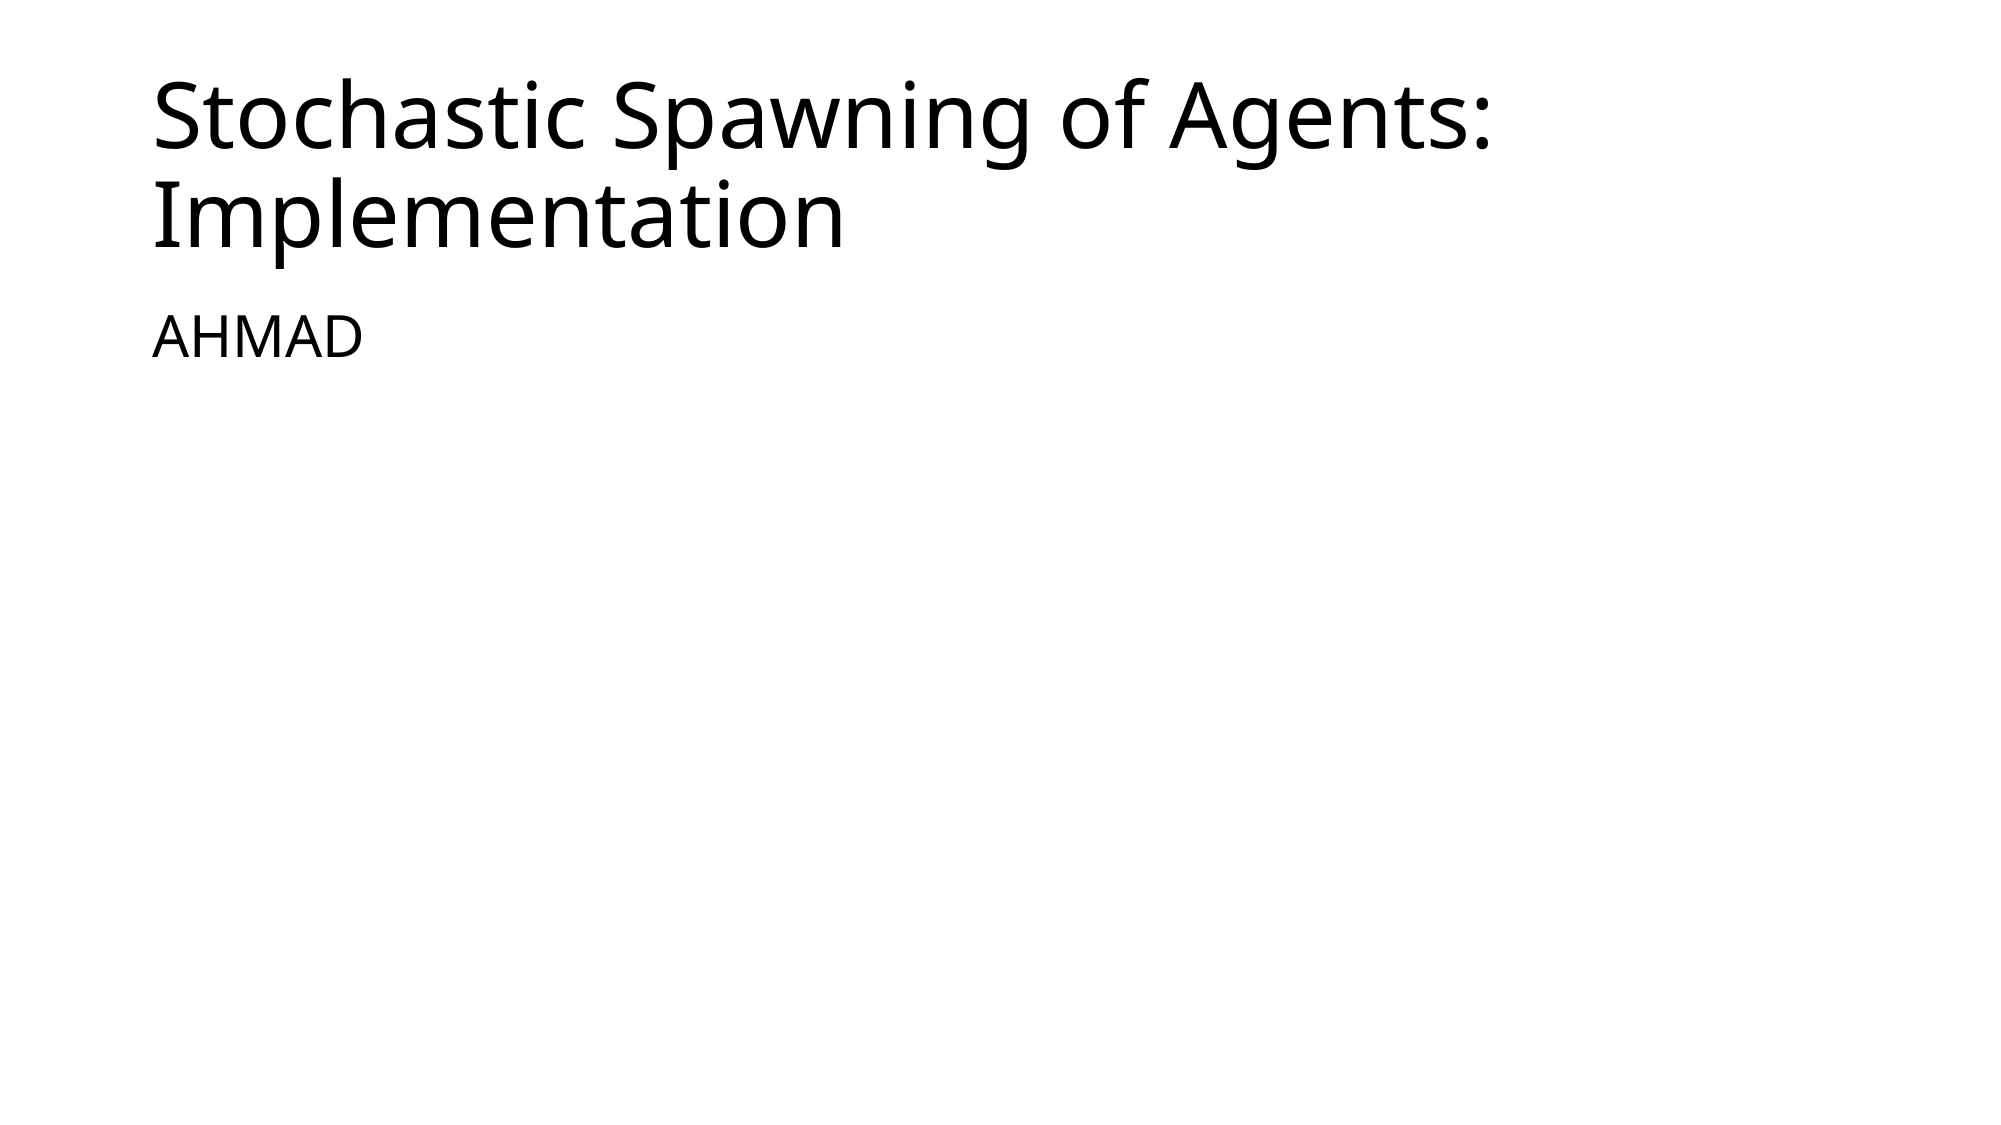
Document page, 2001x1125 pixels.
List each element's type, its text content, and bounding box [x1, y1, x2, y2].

title Stochastic Spawning of Agents: Implementation [137, 59, 1863, 278]
list AHMAD [137, 299, 1863, 1014]
